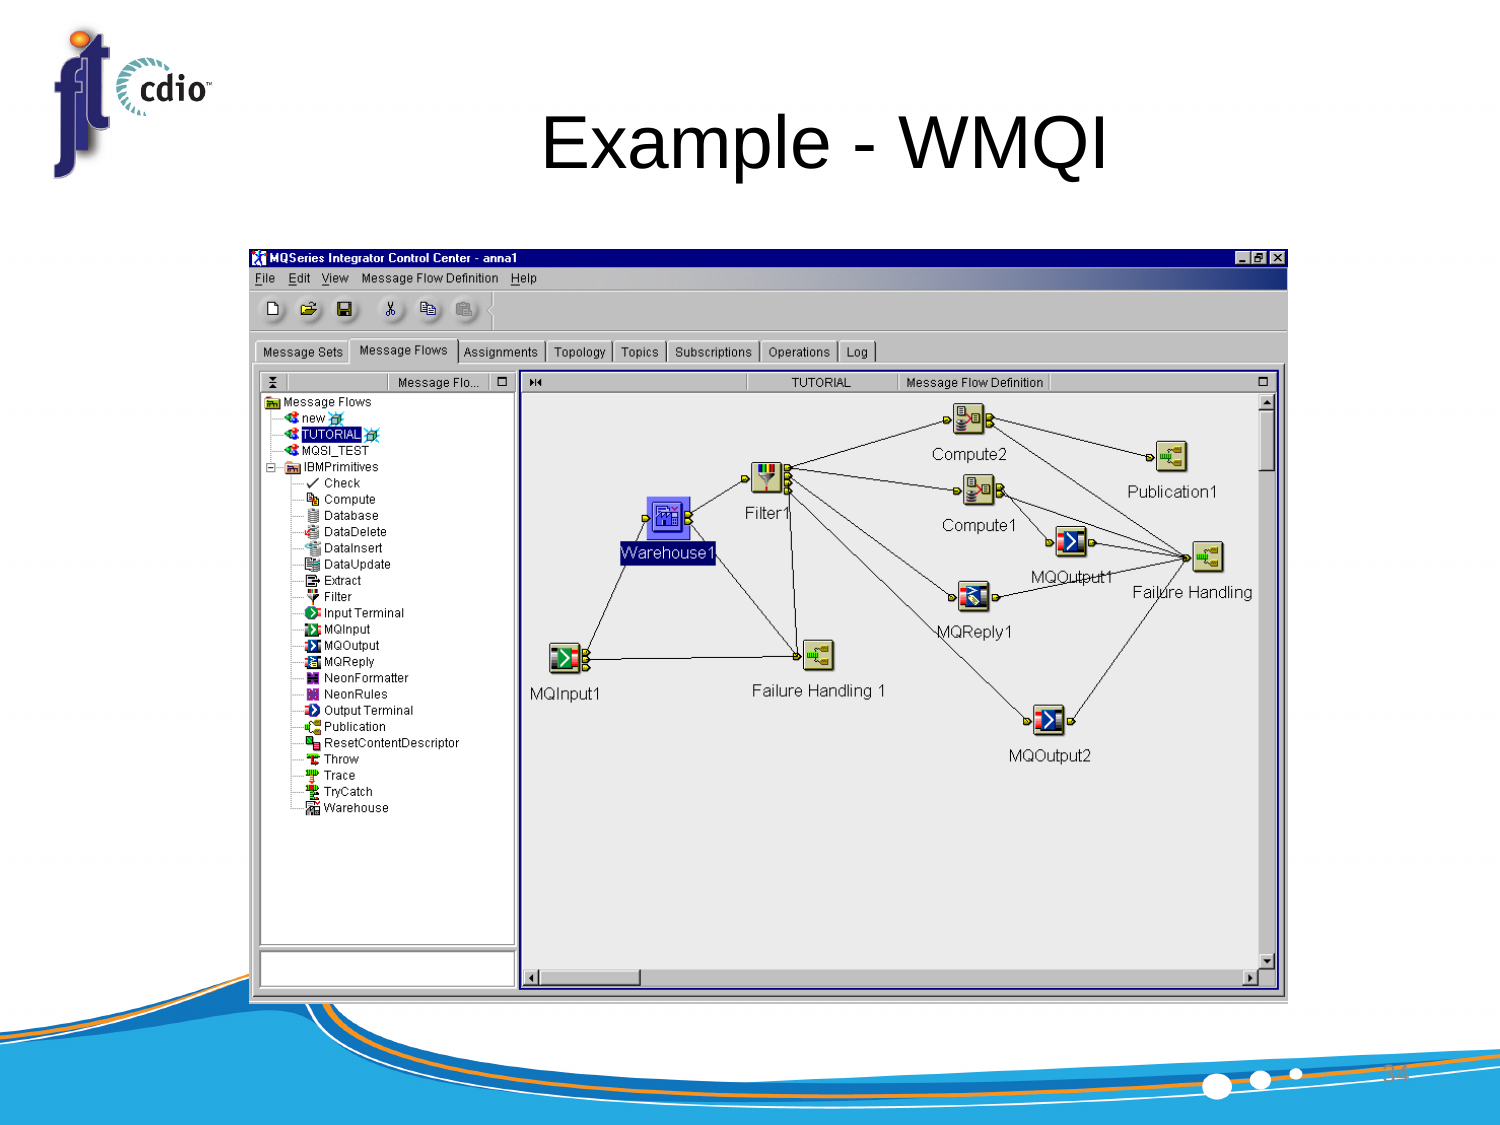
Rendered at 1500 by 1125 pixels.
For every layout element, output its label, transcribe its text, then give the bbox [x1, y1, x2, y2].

picture [0, 0, 1500, 1125]
title Example - WMQI [226, 45, 1425, 233]
slide_number 34 [1074, 1042, 1425, 1103]
